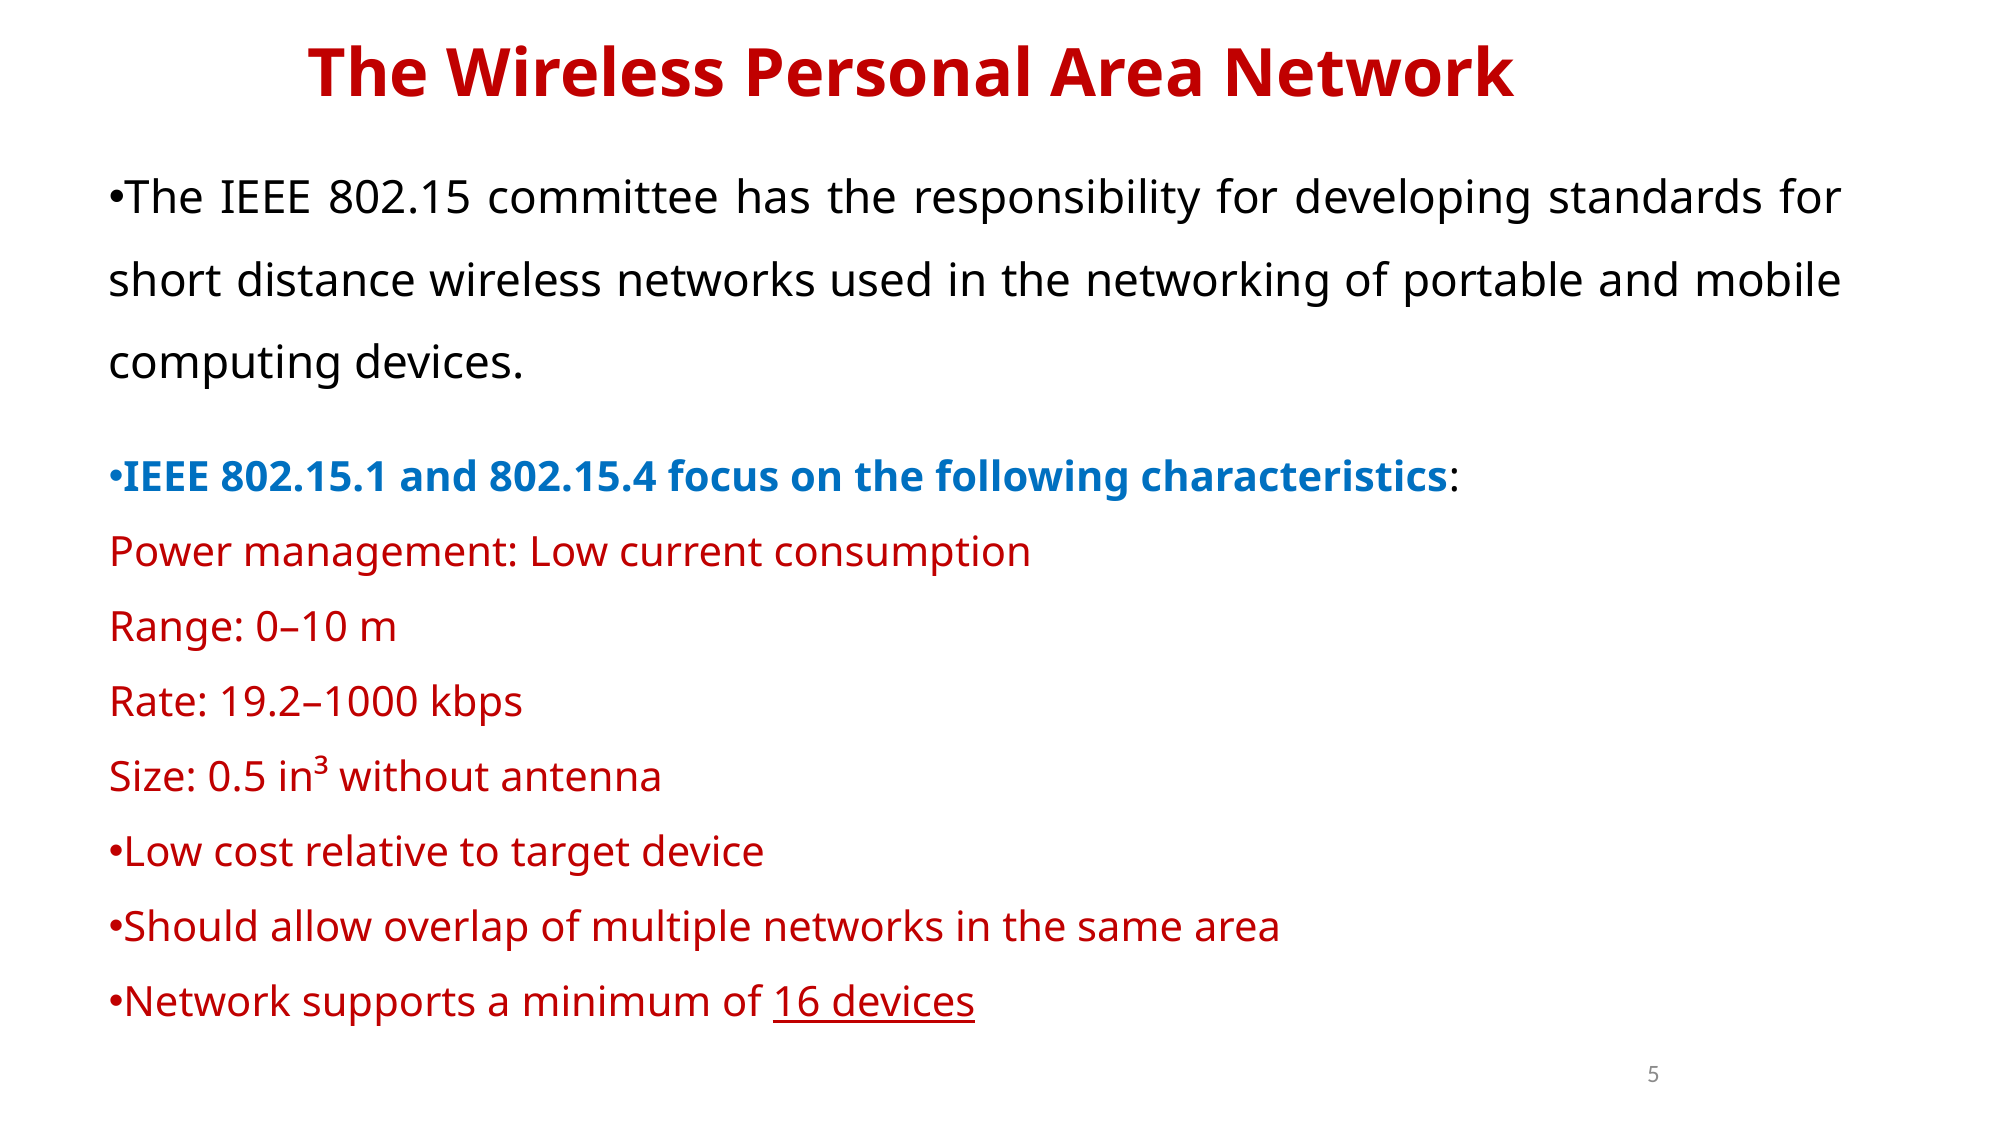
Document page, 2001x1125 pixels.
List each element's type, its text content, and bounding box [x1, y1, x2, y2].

text_box ‹#› [1324, 1042, 1675, 1103]
text_box The Wireless Personal Area Network [292, 22, 1708, 118]
text_box The IEEE 802.15 committee has the responsibility for developing standards for short distance wireless networks used in the networking of portable and mobile computing devices. IEEE 802.15.1 and 802.15.4 focus on the following characteristics: Power management: Low current consumption Range: 0–10 m Rate: 19.2–1000 kbps Size: 0.5 in³ without antenna Low cost relative to target device Should allow overlap of multiple networks in the same area Network supports a minimum of 16 devices [94, 132, 1859, 1125]
